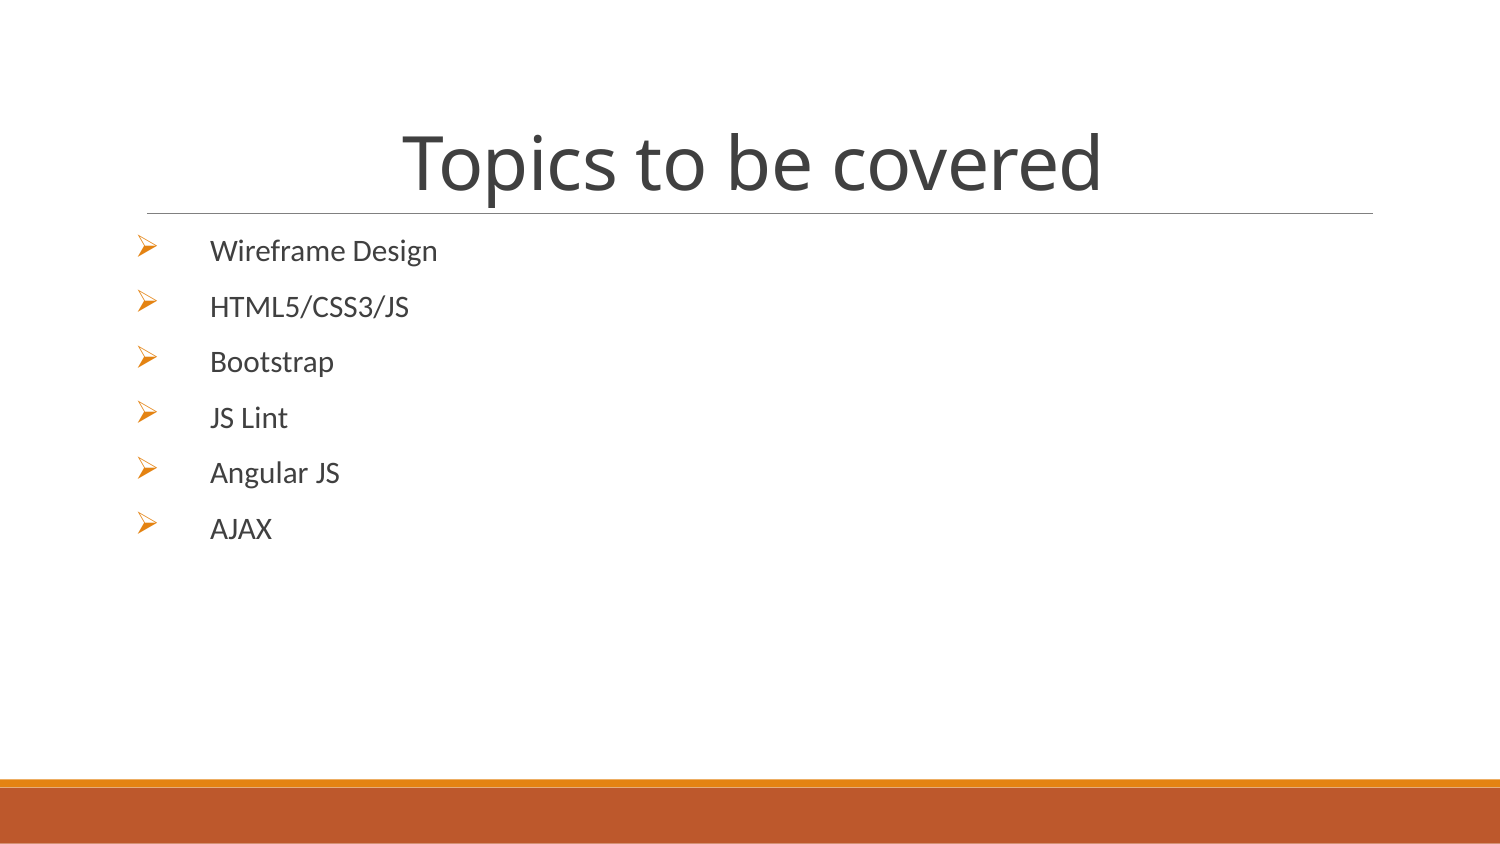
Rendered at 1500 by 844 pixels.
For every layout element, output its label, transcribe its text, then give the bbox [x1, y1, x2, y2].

list Wireframe Design HTML5/CSS3/JS Bootstrap JS Lint Angular JS AJAX [135, 227, 1373, 723]
title Topics to be covered [135, 35, 1373, 214]
